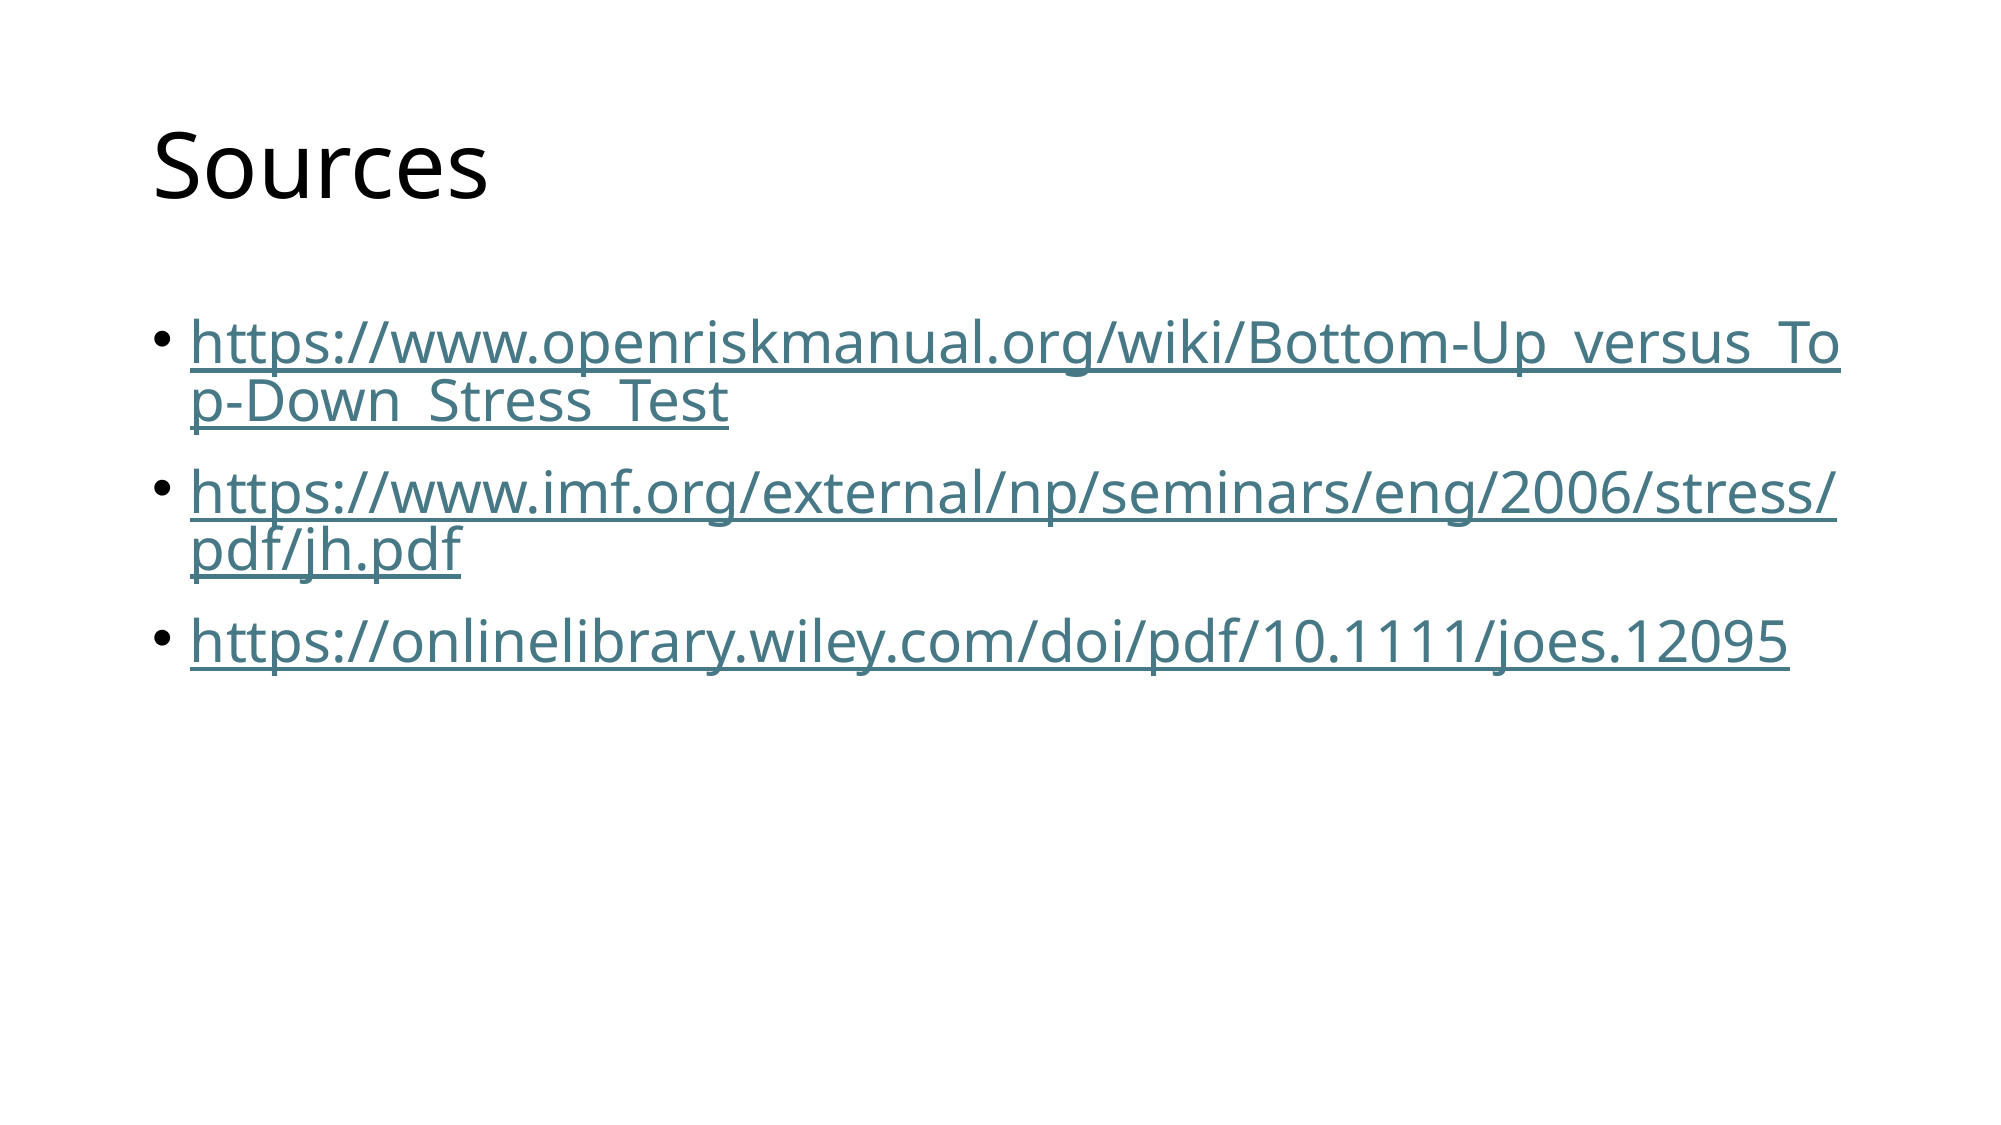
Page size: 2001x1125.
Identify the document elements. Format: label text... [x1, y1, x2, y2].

list https://www.openriskmanual.org/wiki/Bottom-Up_versus_Top-Down_Stress_Test https://www.imf.org/external/np/seminars/eng/2006/stress/pdf/jh.pdf https://onlinelibrary.wiley.com/doi/pdf/10.1111/joes.12095 [137, 299, 1863, 1014]
title Sources [137, 59, 1863, 278]
